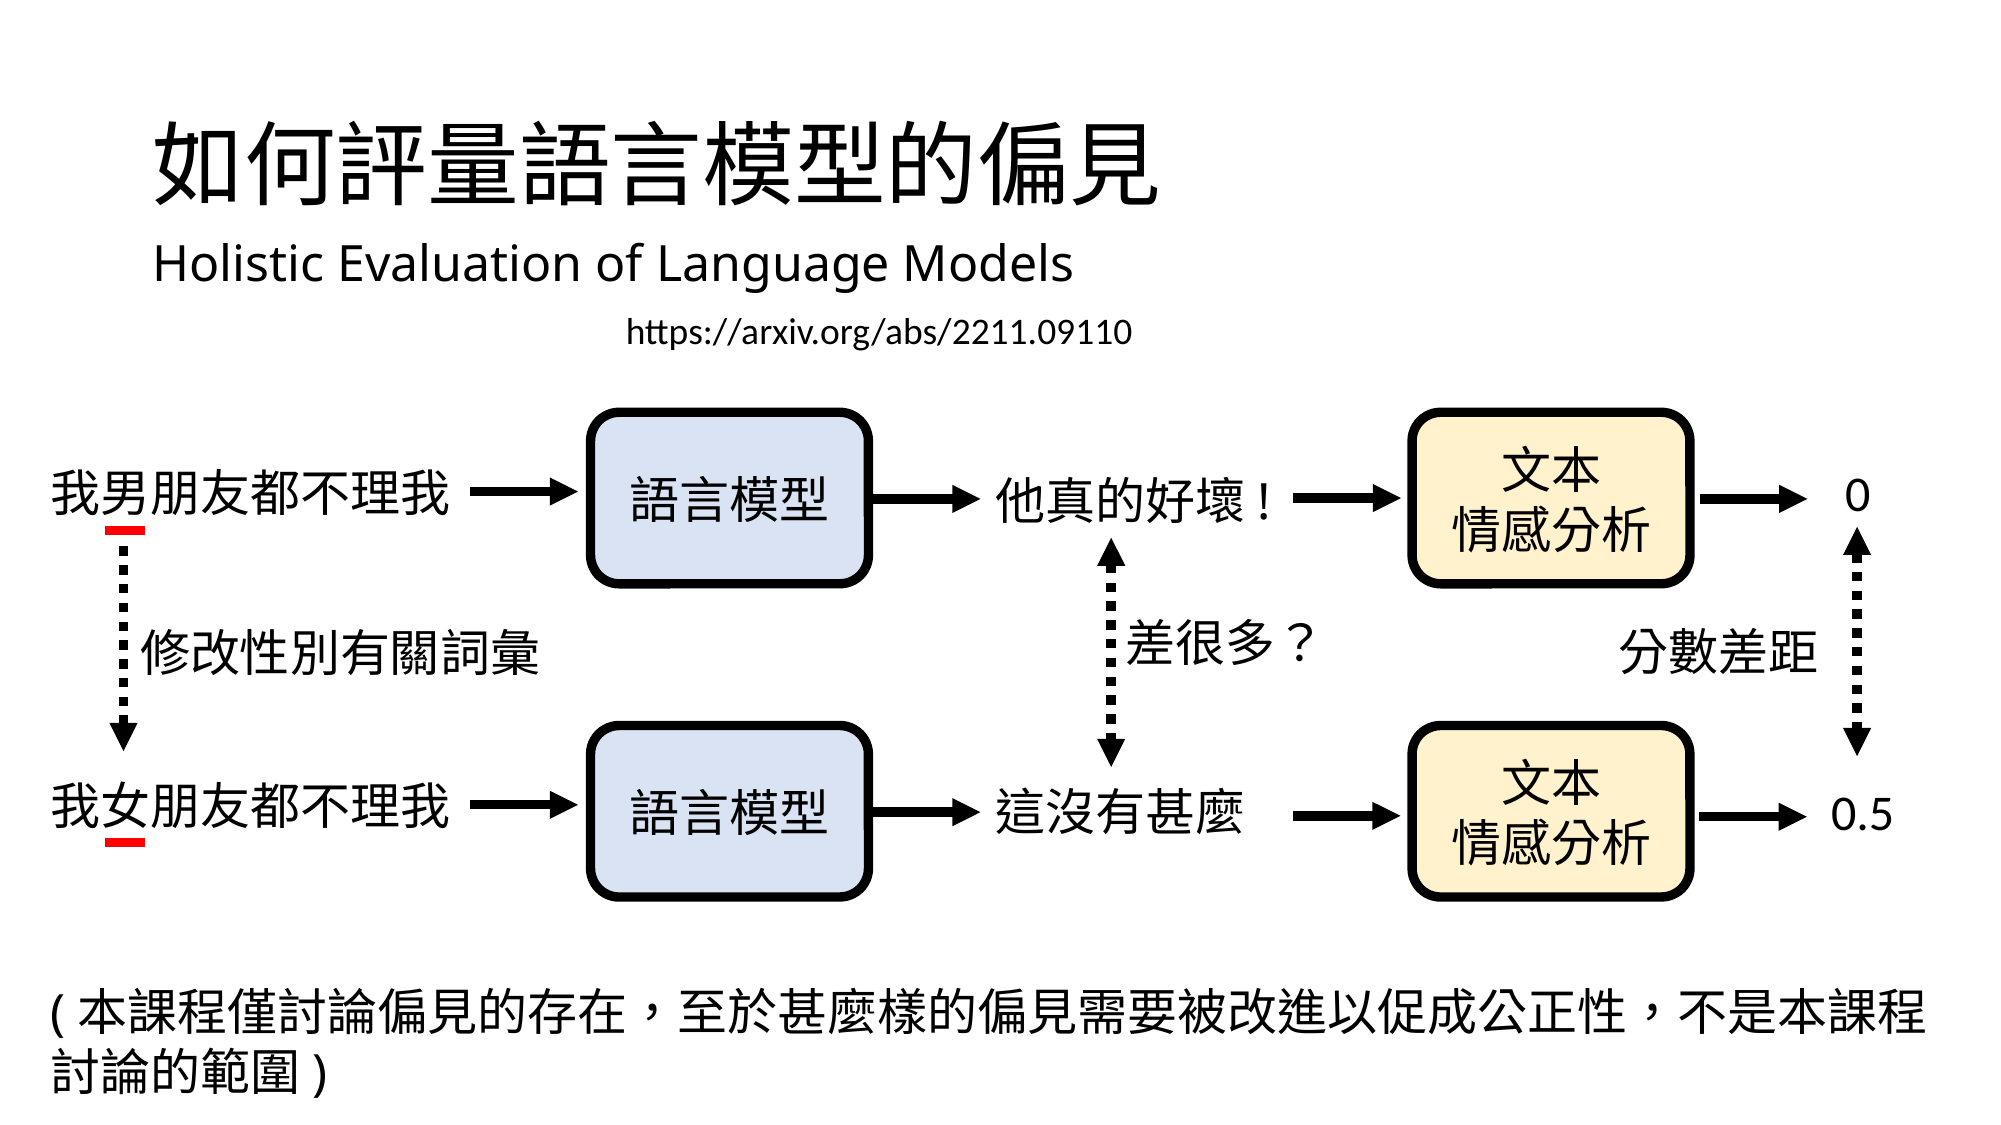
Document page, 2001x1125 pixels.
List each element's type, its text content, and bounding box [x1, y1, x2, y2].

text_box 文本 情感分析 [1411, 411, 1692, 585]
text_box 這沒有甚麼 [980, 773, 1411, 849]
text_box (本課程僅討論偏見的存在，至於甚麼樣的偏見需要被改進以促成公正性，不是本課程討論的範圍) [35, 972, 1968, 1108]
text_box 差很多？ [1112, 603, 1617, 679]
text_box 修改性別有關詞彙 [125, 614, 631, 690]
text_box Holistic Evaluation of Language Models [137, 223, 1138, 299]
text_box 我女朋友都不理我 [35, 766, 541, 842]
text_box 語言模型 [589, 411, 870, 585]
text_box 他真的好壞! [980, 461, 1411, 537]
text_box 文本 情感分析 [1411, 724, 1692, 899]
text_box 語言模型 [589, 724, 870, 899]
text_box 0 [1752, 454, 1963, 529]
text_box 分數差距 [1603, 612, 1838, 688]
text_box 0.5 [1757, 773, 1968, 849]
text_box https://arxiv.org/abs/2211.09110 [611, 299, 1612, 360]
title 如何評量語言模型的偏見 [137, 59, 1863, 278]
text_box 我男朋友都不理我 [35, 454, 541, 530]
